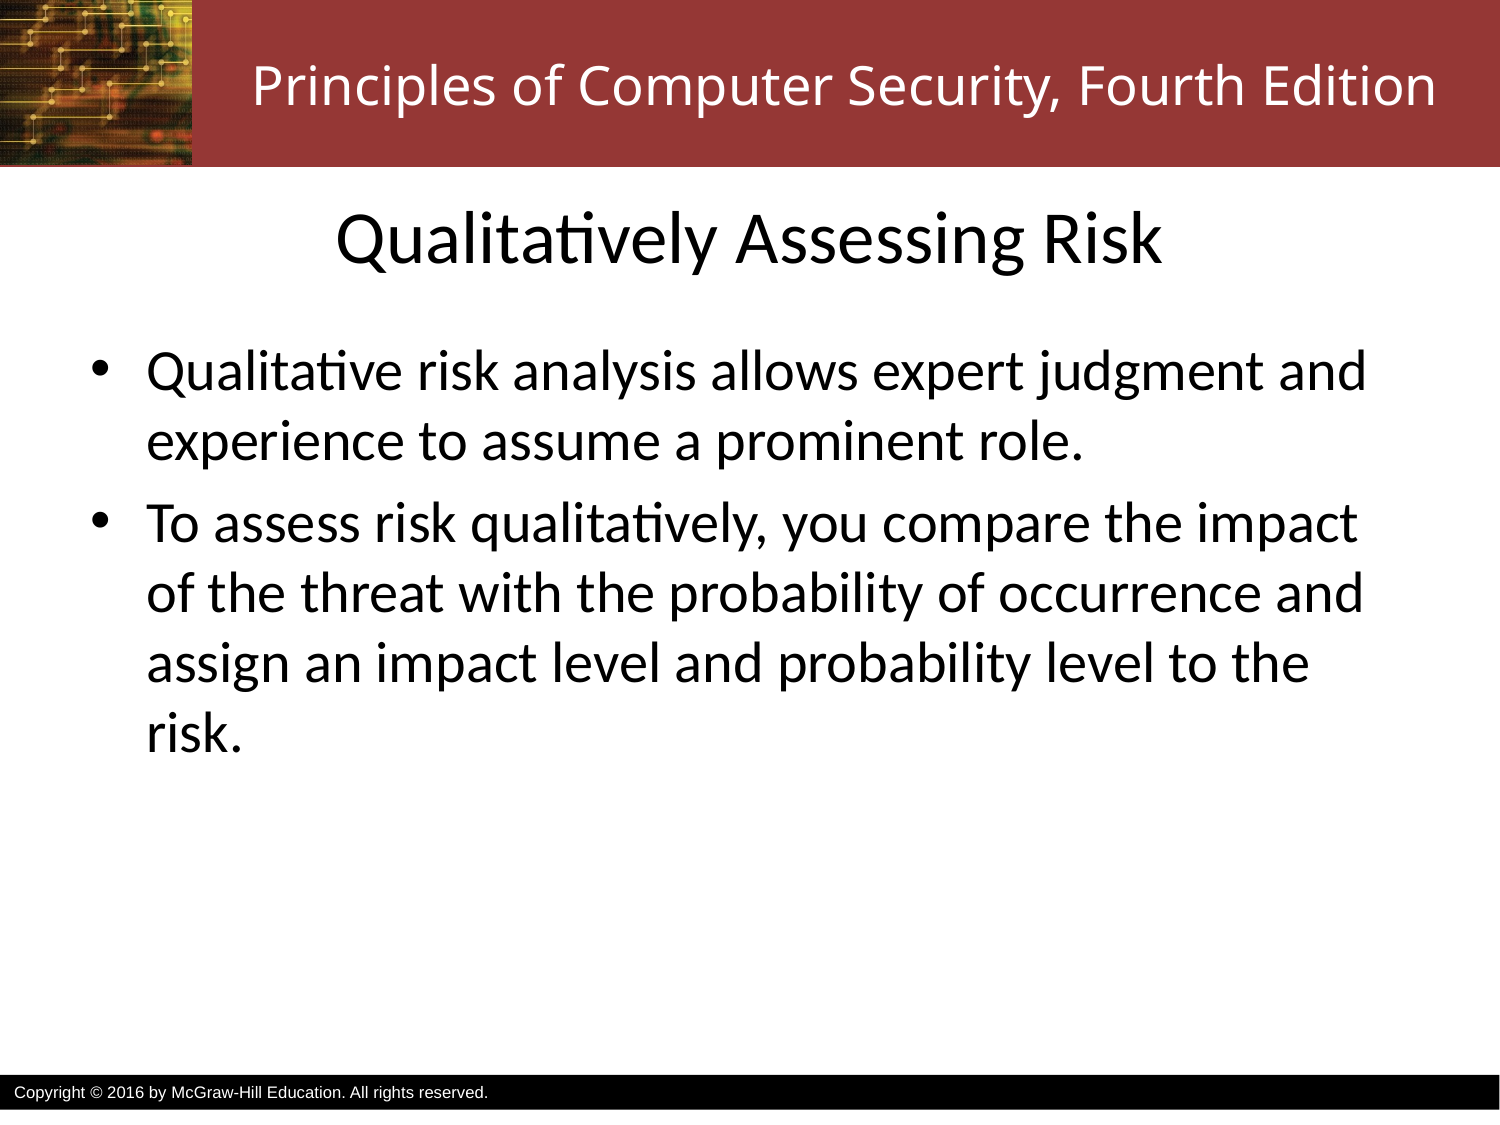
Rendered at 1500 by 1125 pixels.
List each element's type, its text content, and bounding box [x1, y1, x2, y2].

picture [0, 0, 192, 165]
list Qualitative risk analysis allows expert judgment and experience to assume a prominent role. To assess risk qualitatively, you compare the impact of the threat with the probability of occurrence and assign an impact level and probability level to the risk. [75, 324, 1425, 1005]
title Qualitatively Assessing Risk [75, 181, 1425, 324]
